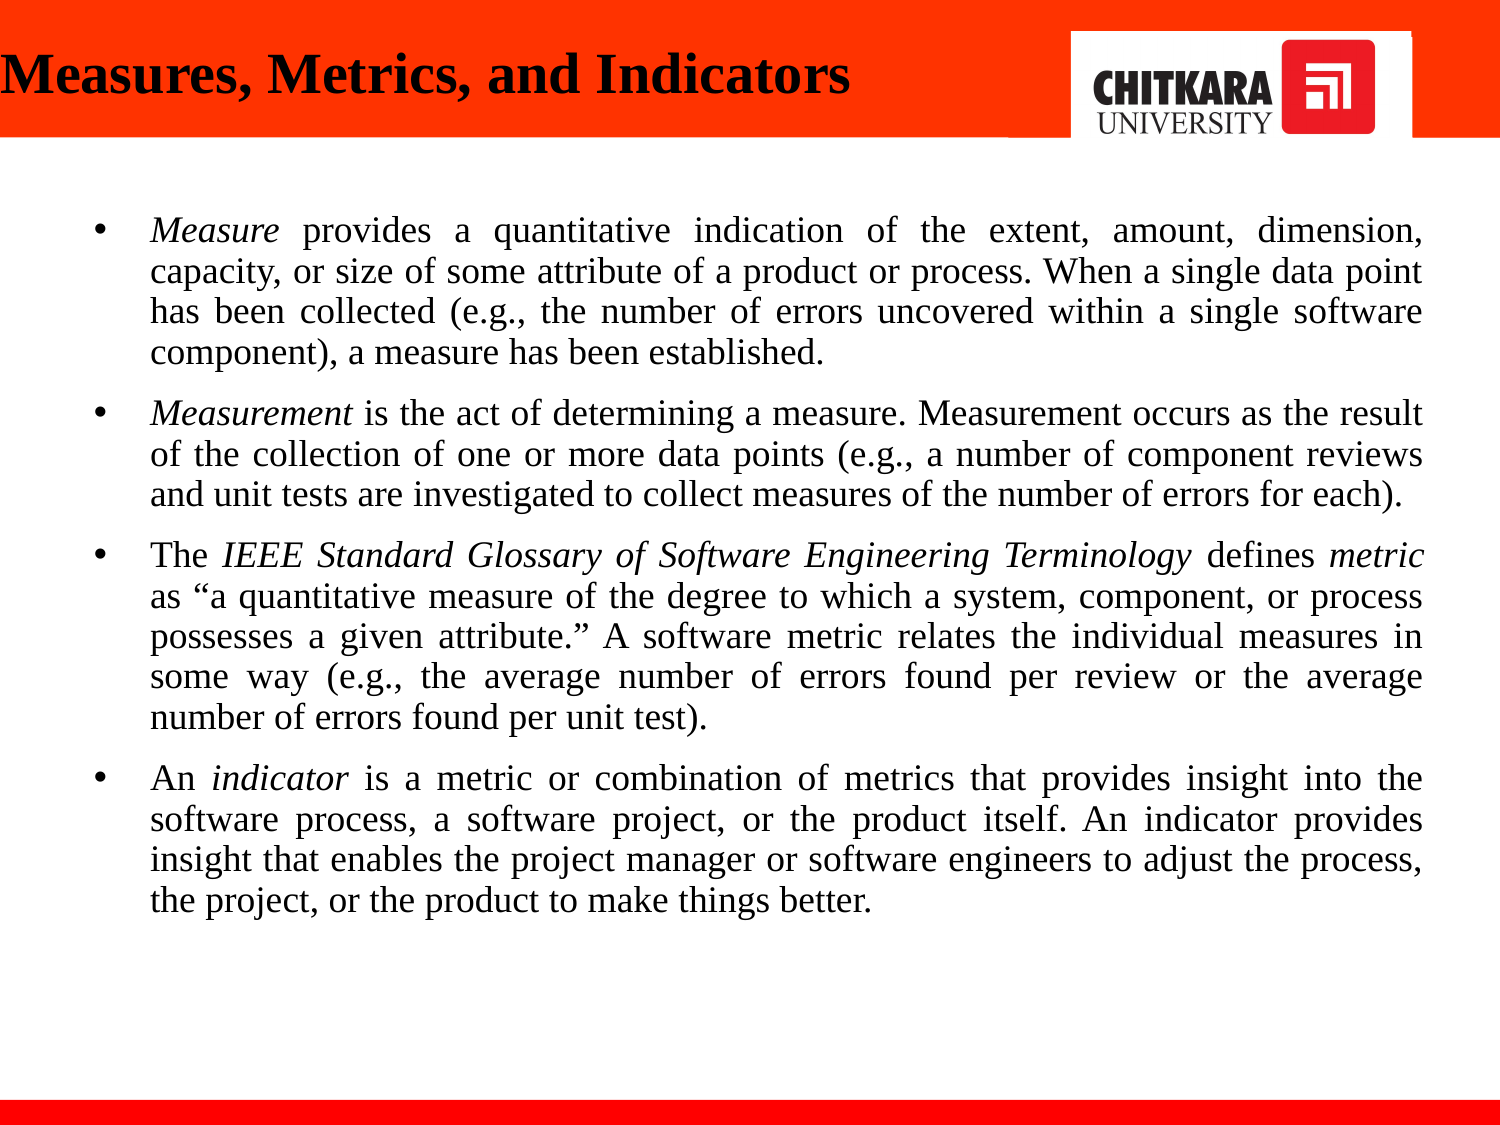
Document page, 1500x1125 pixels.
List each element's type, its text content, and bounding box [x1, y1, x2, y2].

title Measures, Metrics, and Indicators [0, 0, 900, 150]
list Measure provides a quantitative indication of the extent, amount, dimension, capacity, or size of some attribute of a product or process. When a single data point has been collected (e.g., the number of errors uncovered within a single software component), a measure has been established. Measurement is the act of determining a measure. Measurement occurs as the result of the collection of one or more data points (e.g., a number of component reviews and unit tests are investigated to collect measures of the number of errors for each). The IEEE Standard Glossary of Software Engineering Terminology defines metric as “a quantitative measure of the degree to which a system, component, or process possesses a given attribute.” A software metric relates the individual measures in some way (e.g., the average number of errors found per review or the average number of errors found per unit test). An indicator is a metric or combination of metrics that provides insight into the software process, a software project, or the product itself. An indicator provides insight that enables the project manager or software engineers to adjust the process, the project, or the product to make things better. [75, 210, 1425, 990]
picture [1074, 37, 1390, 138]
